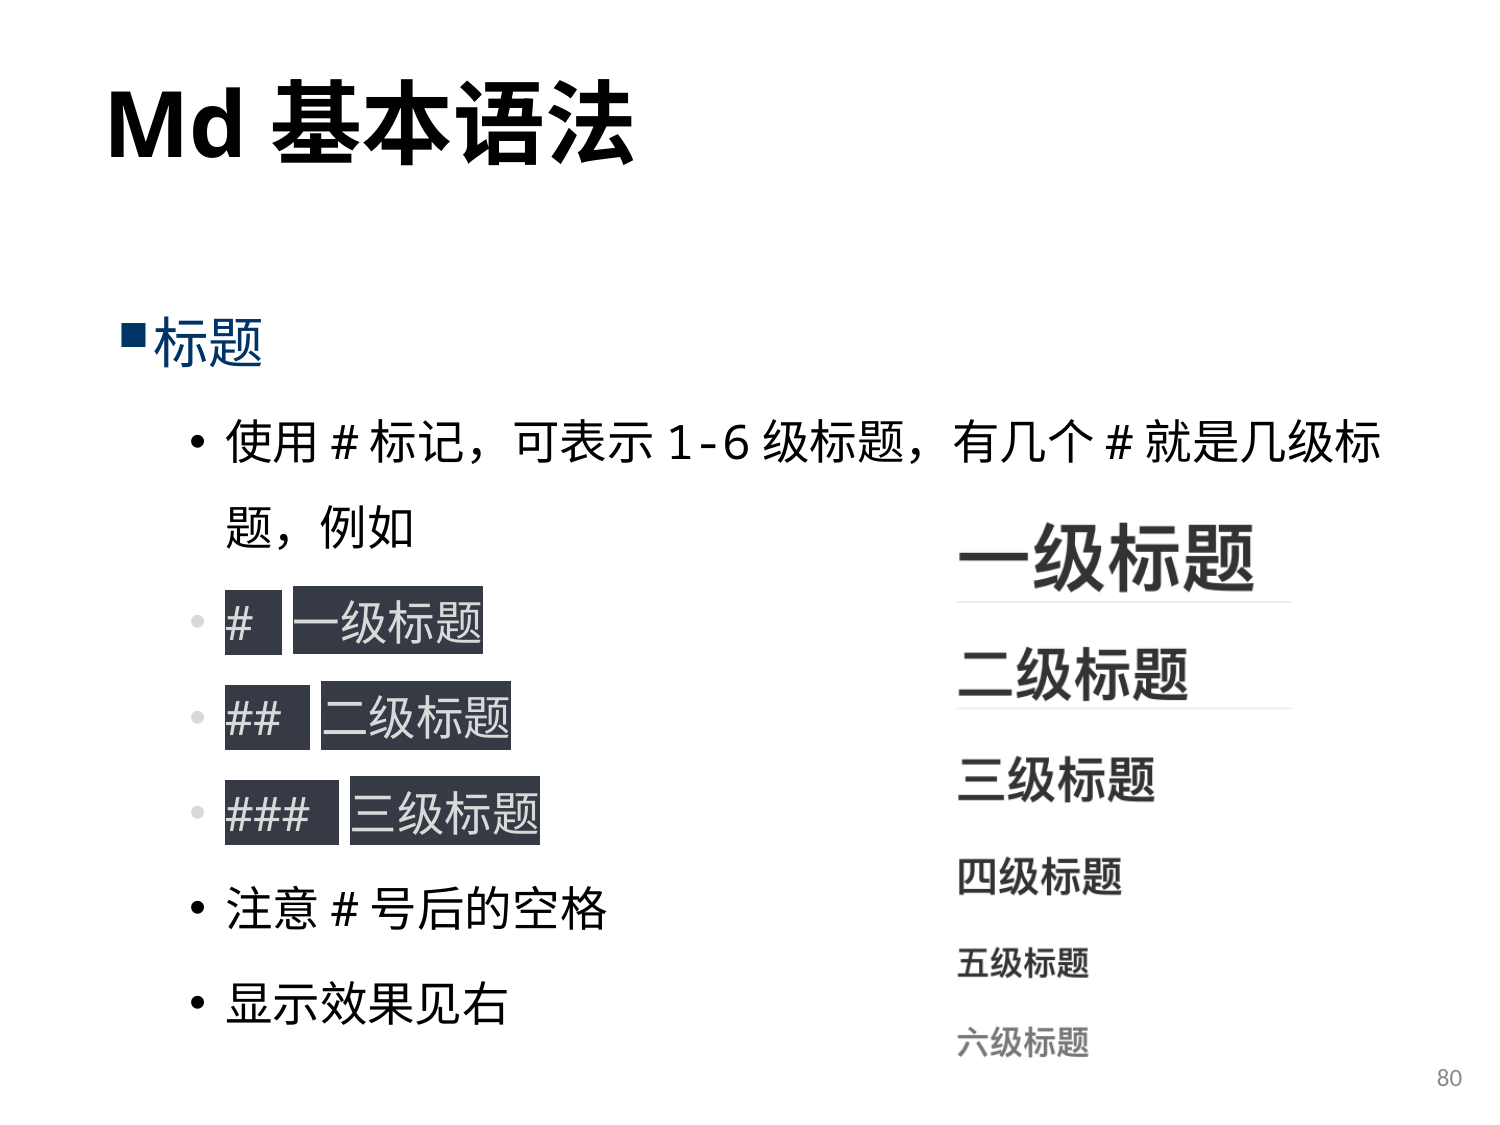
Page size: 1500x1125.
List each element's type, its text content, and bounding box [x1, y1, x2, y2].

slide_number 80 [1139, 1046, 1478, 1107]
picture [927, 506, 1292, 1080]
title Md基本语法 [88, 18, 1383, 237]
list 标题 使用#标记，可表示1-6级标题，有几个#就是几级标题，例如 # 一级标题 ## 二级标题 ### 三级标题 注意#号后的空格 显示效果见右 [103, 267, 1424, 1047]
